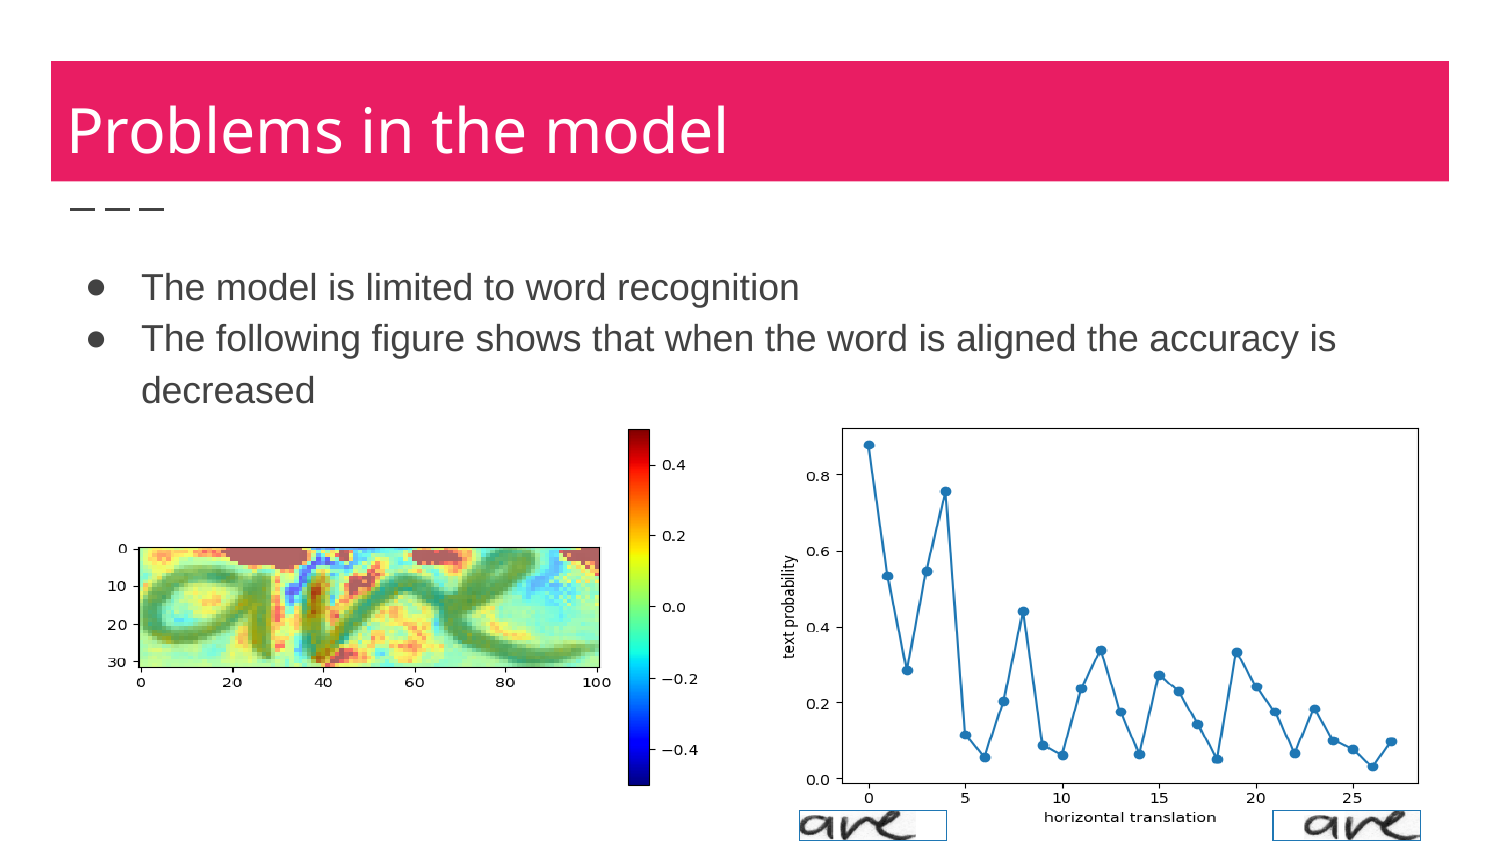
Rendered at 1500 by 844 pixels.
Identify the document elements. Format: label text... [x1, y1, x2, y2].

title Problems in the model [51, 61, 1449, 182]
list The model is limited to word recognition The following figure shows that when the word is aligned the accuracy is decreased [51, 240, 1449, 750]
picture [102, 421, 1426, 843]
